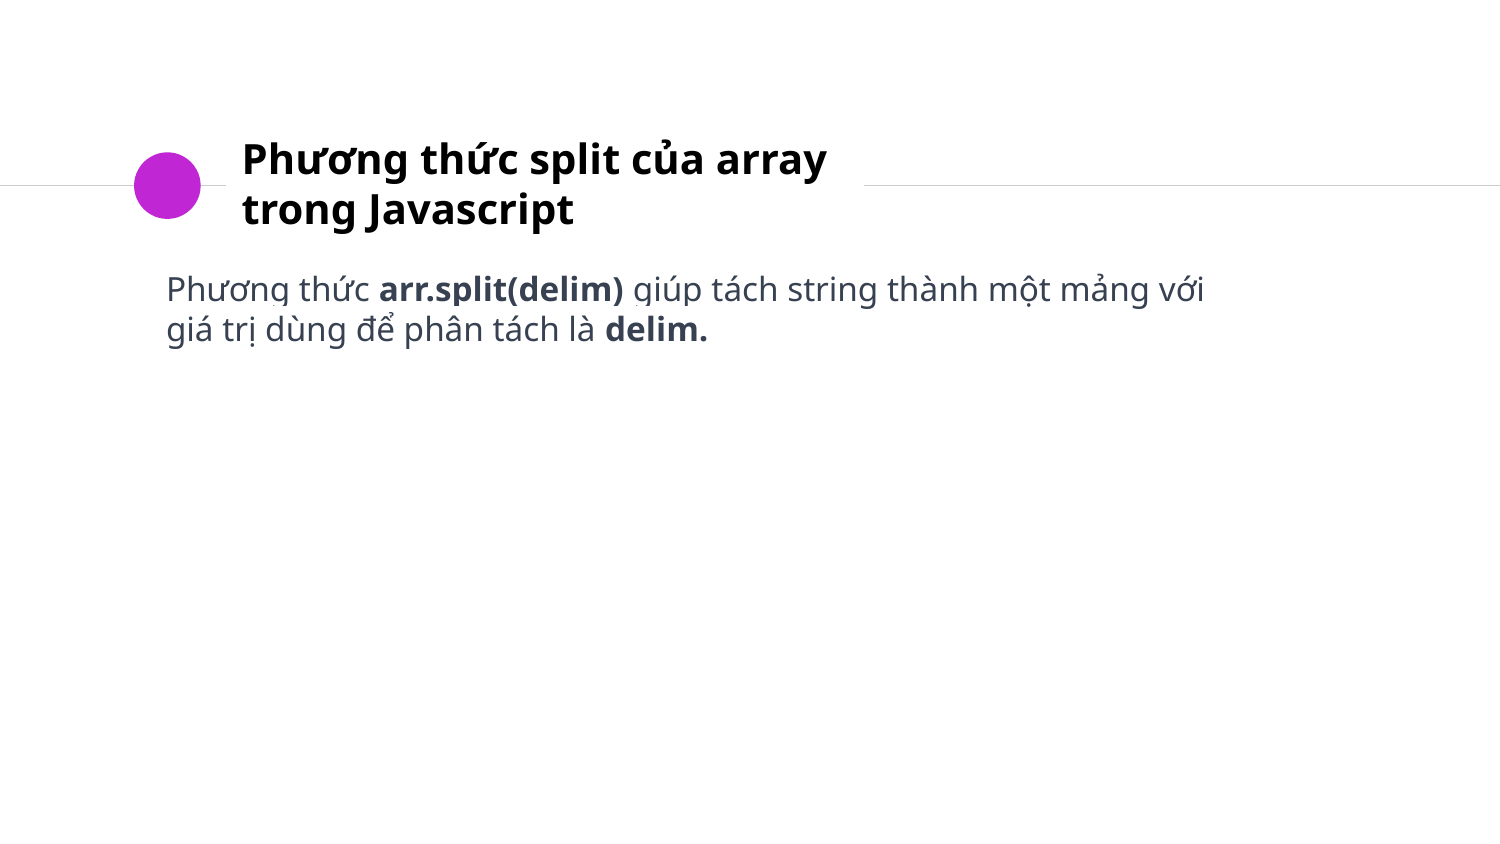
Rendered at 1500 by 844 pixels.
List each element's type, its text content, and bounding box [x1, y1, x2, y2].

list Phương thức arr.split(delim) giúp tách string thành một mảng với giá trị dùng để phân tách là delim. [150, 253, 1239, 714]
title Phương thức split của array trong Javascript [226, 146, 866, 219]
